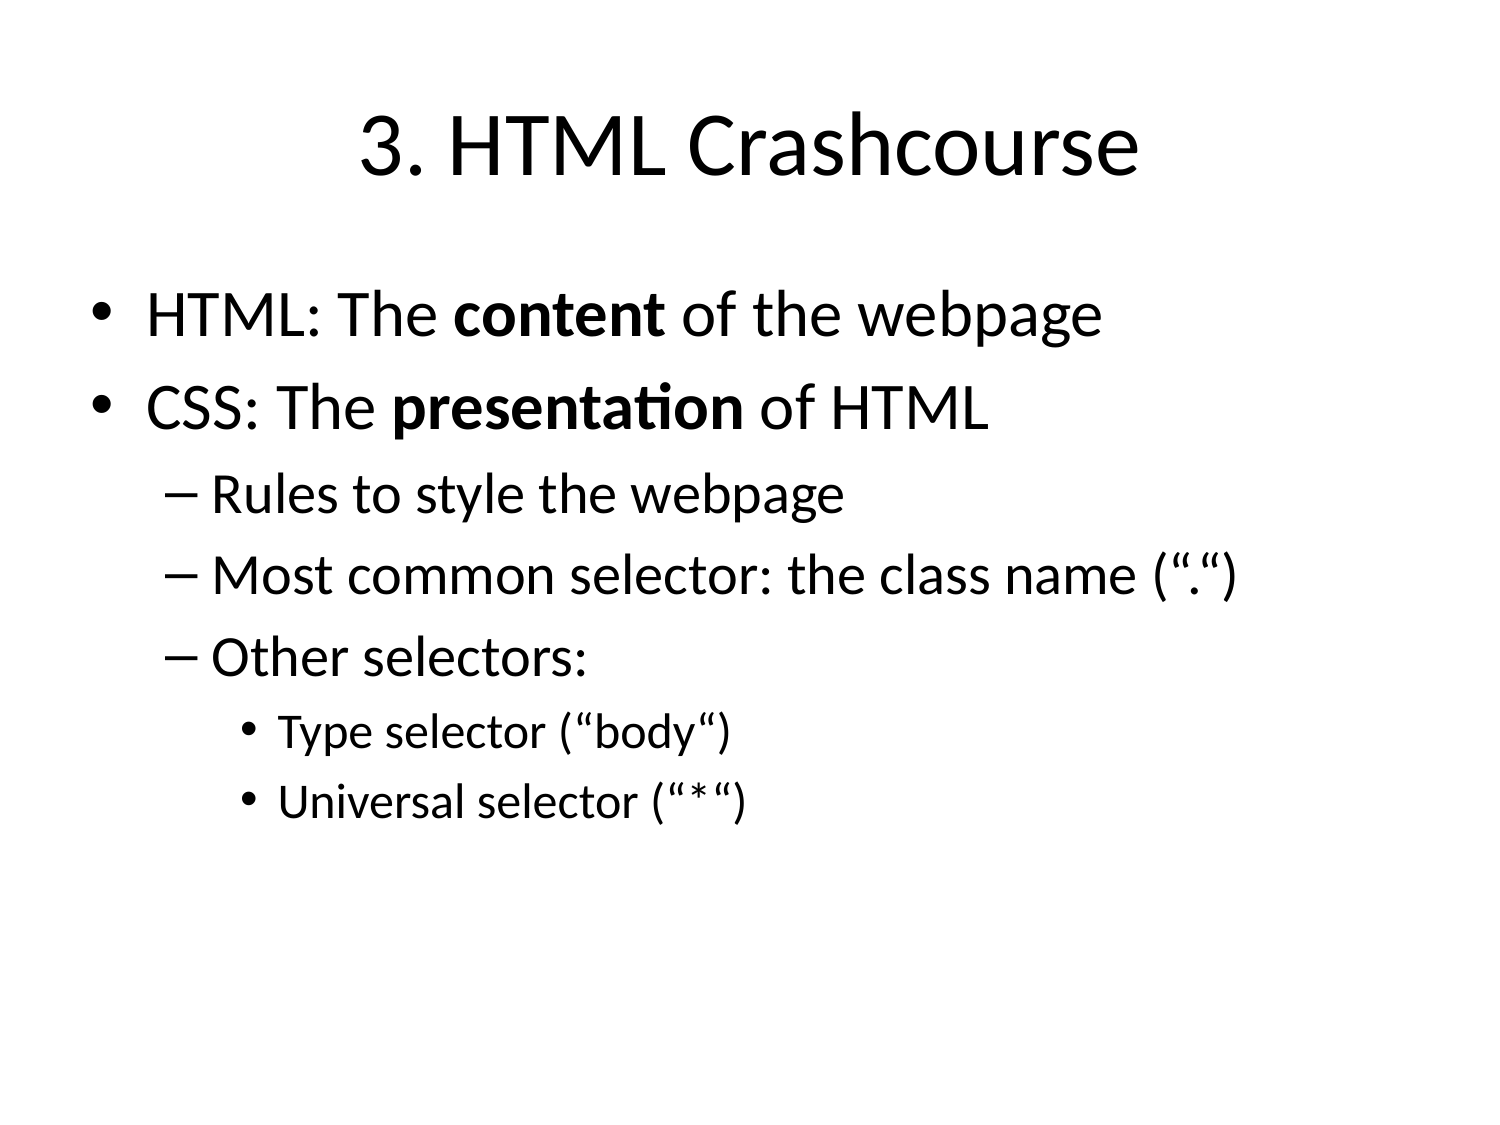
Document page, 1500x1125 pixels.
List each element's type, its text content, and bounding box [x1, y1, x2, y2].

title 3. HTML Crashcourse [75, 45, 1425, 233]
list HTML: The content of the webpage CSS: The presentation of HTML Rules to style the webpage Most common selector: the class name (“.“) Other selectors: Type selector (“body“) Universal selector (“*“) [75, 262, 1425, 1005]
